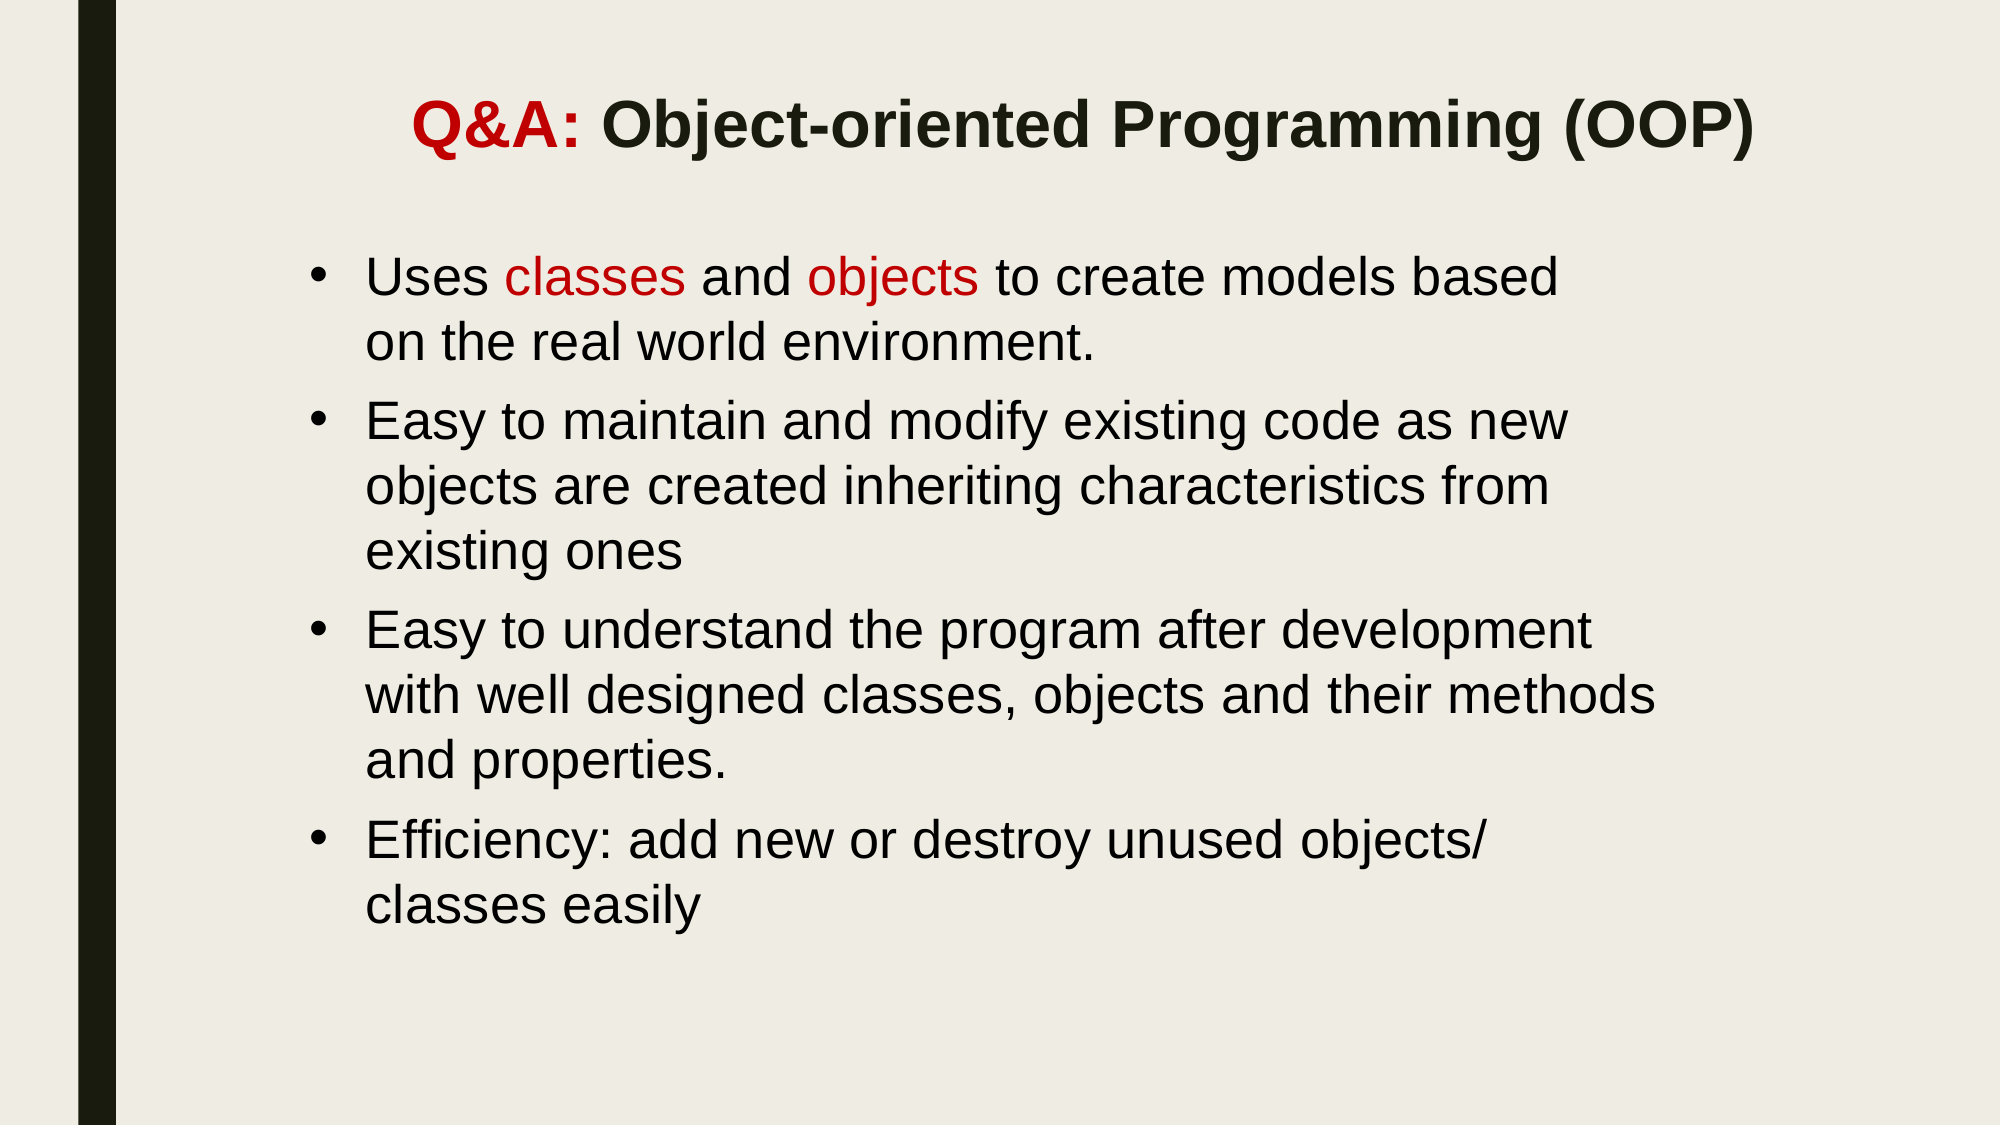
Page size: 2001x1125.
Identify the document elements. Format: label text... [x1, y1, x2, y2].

text_box Uses classes and objects to create models based on the real world environment. Easy to maintain and modify existing code as new objects are created inheriting characteristics from existing ones Easy to understand the program after development with well designed classes, objects and their methods and properties. Efficiency: add new or destroy unused objects/ classes easily [307, 241, 1695, 935]
title Q&A: Object-oriented Programming (OOP) [181, 80, 1819, 269]
